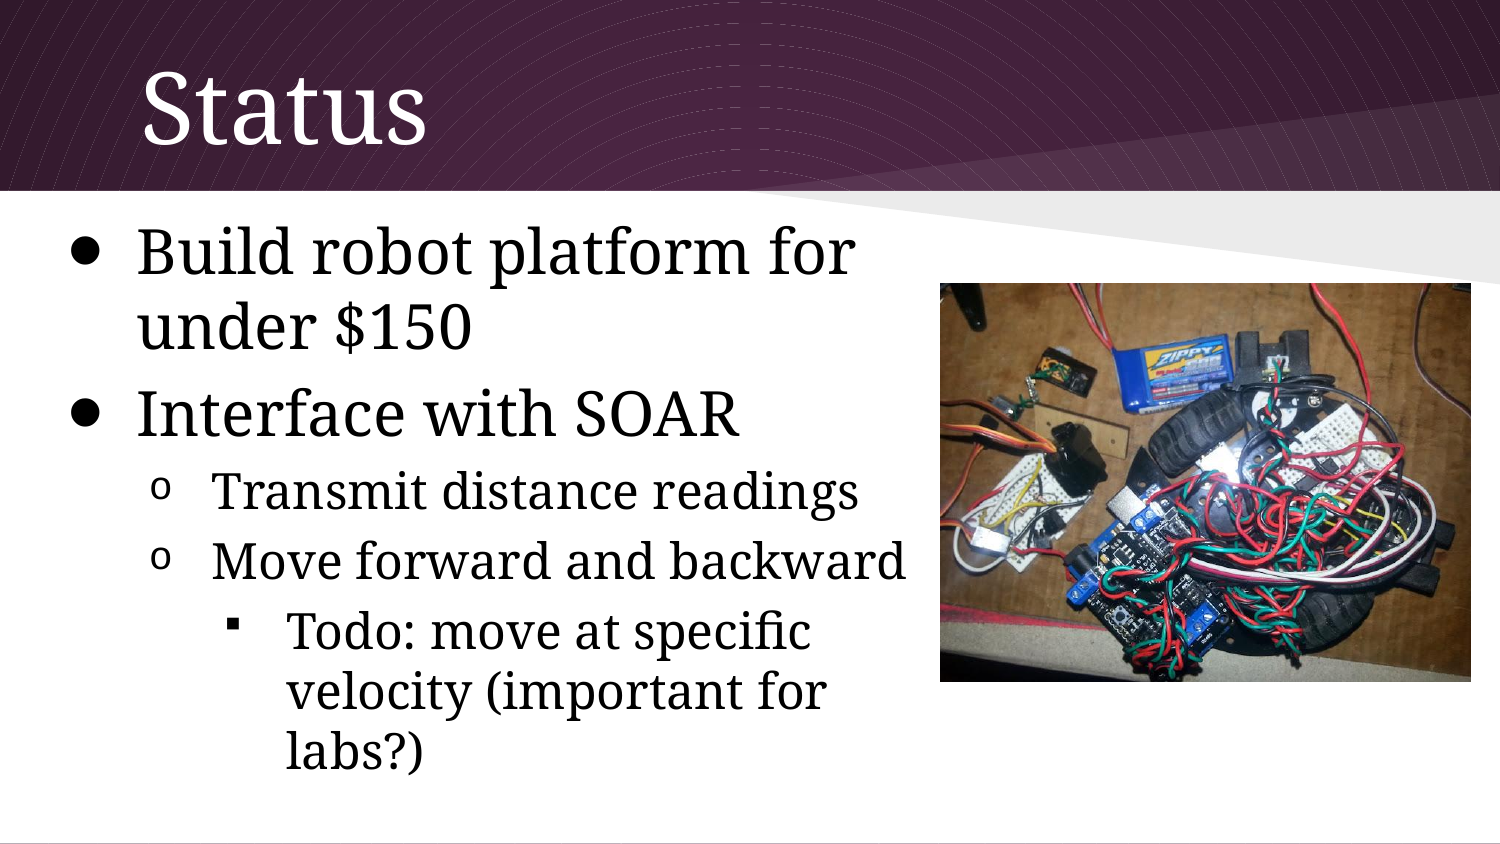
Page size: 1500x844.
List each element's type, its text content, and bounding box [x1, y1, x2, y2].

picture [940, 283, 1471, 682]
list Build robot platform for under $150 Interface with SOAR Transmit distance readings Move forward and backward Todo: move at specific velocity (important for labs?) [46, 196, 941, 808]
title Status [75, 33, 1425, 175]
